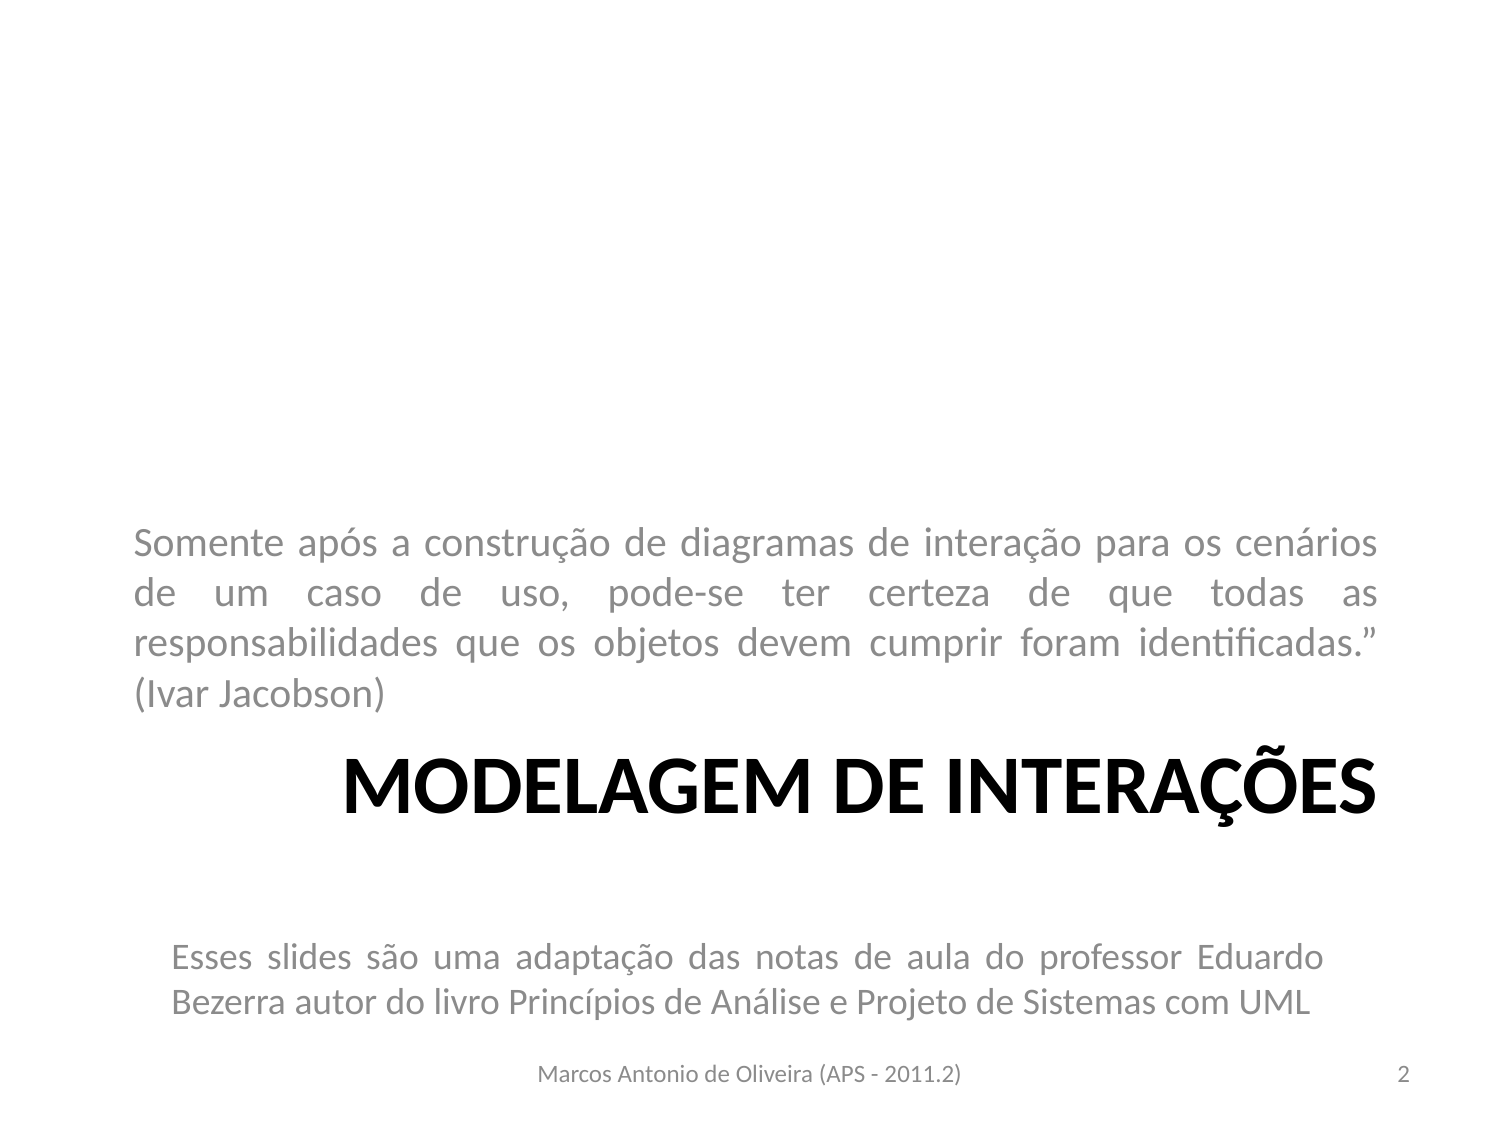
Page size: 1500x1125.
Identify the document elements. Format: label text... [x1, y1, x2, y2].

text_box Esses slides são uma adaptação das notas de aula do professor Eduardo Bezerra autor do livro Princípios de Análise e Projeto de Sistemas com UML [156, 925, 1341, 1030]
list Somente após a construção de diagramas de interação para os cenários de um caso de uso, pode-se ter certeza de que todas as responsabilidades que os objetos devem cumprir foram identificadas.” (Ivar Jacobson) [118, 476, 1394, 723]
footer Marcos Antonio de Oliveira (APS - 2011.2) [512, 1042, 988, 1103]
title Modelagem de Interações [118, 723, 1394, 947]
slide_number 2 [1074, 1042, 1425, 1103]
